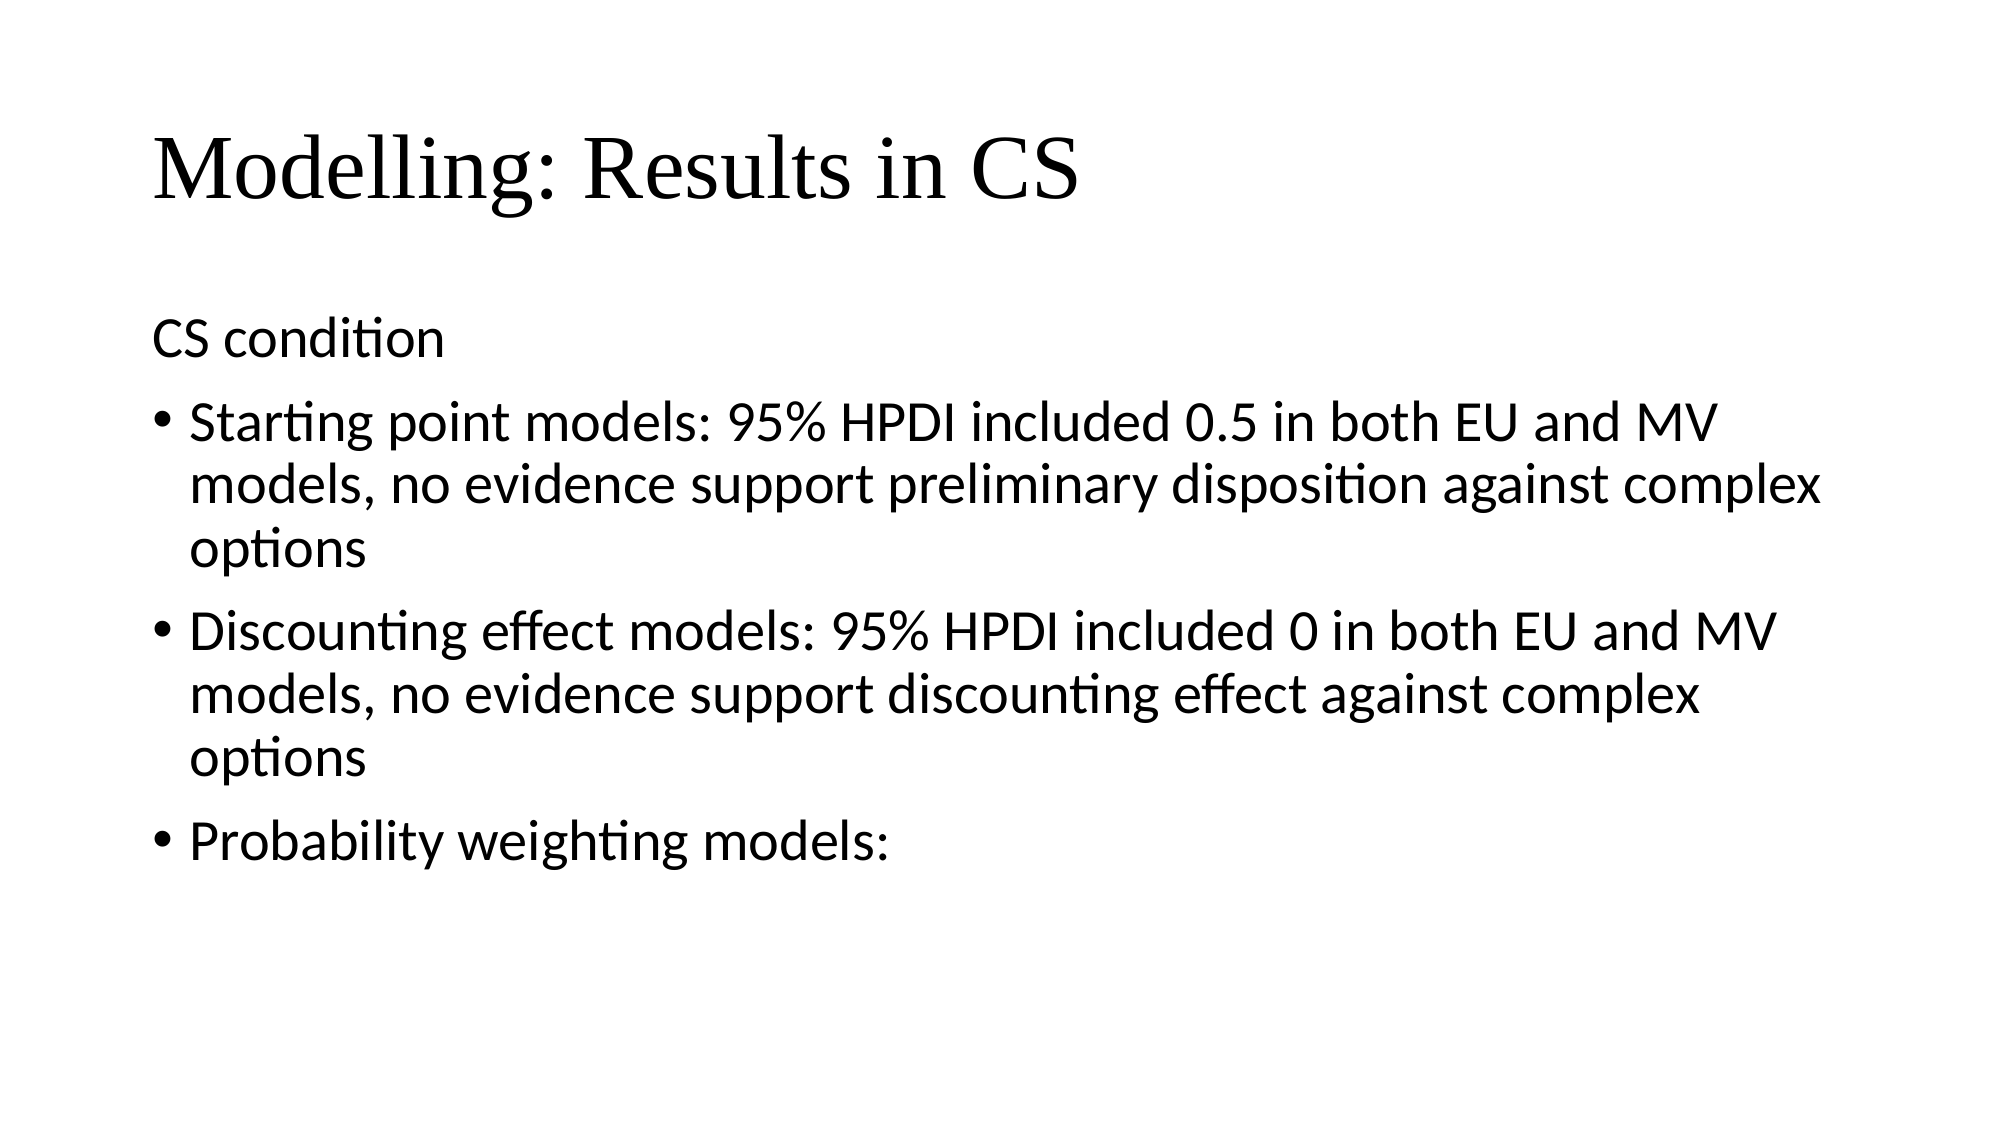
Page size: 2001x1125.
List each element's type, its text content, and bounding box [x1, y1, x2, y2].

list CS condition Starting point models: 95% HPDI included 0.5 in both EU and MV models, no evidence support preliminary disposition against complex options Discounting effect models: 95% HPDI included 0 in both EU and MV models, no evidence support discounting effect against complex options Probability weighting models: [137, 299, 1863, 1014]
title Modelling: Results in CS [137, 59, 1863, 278]
